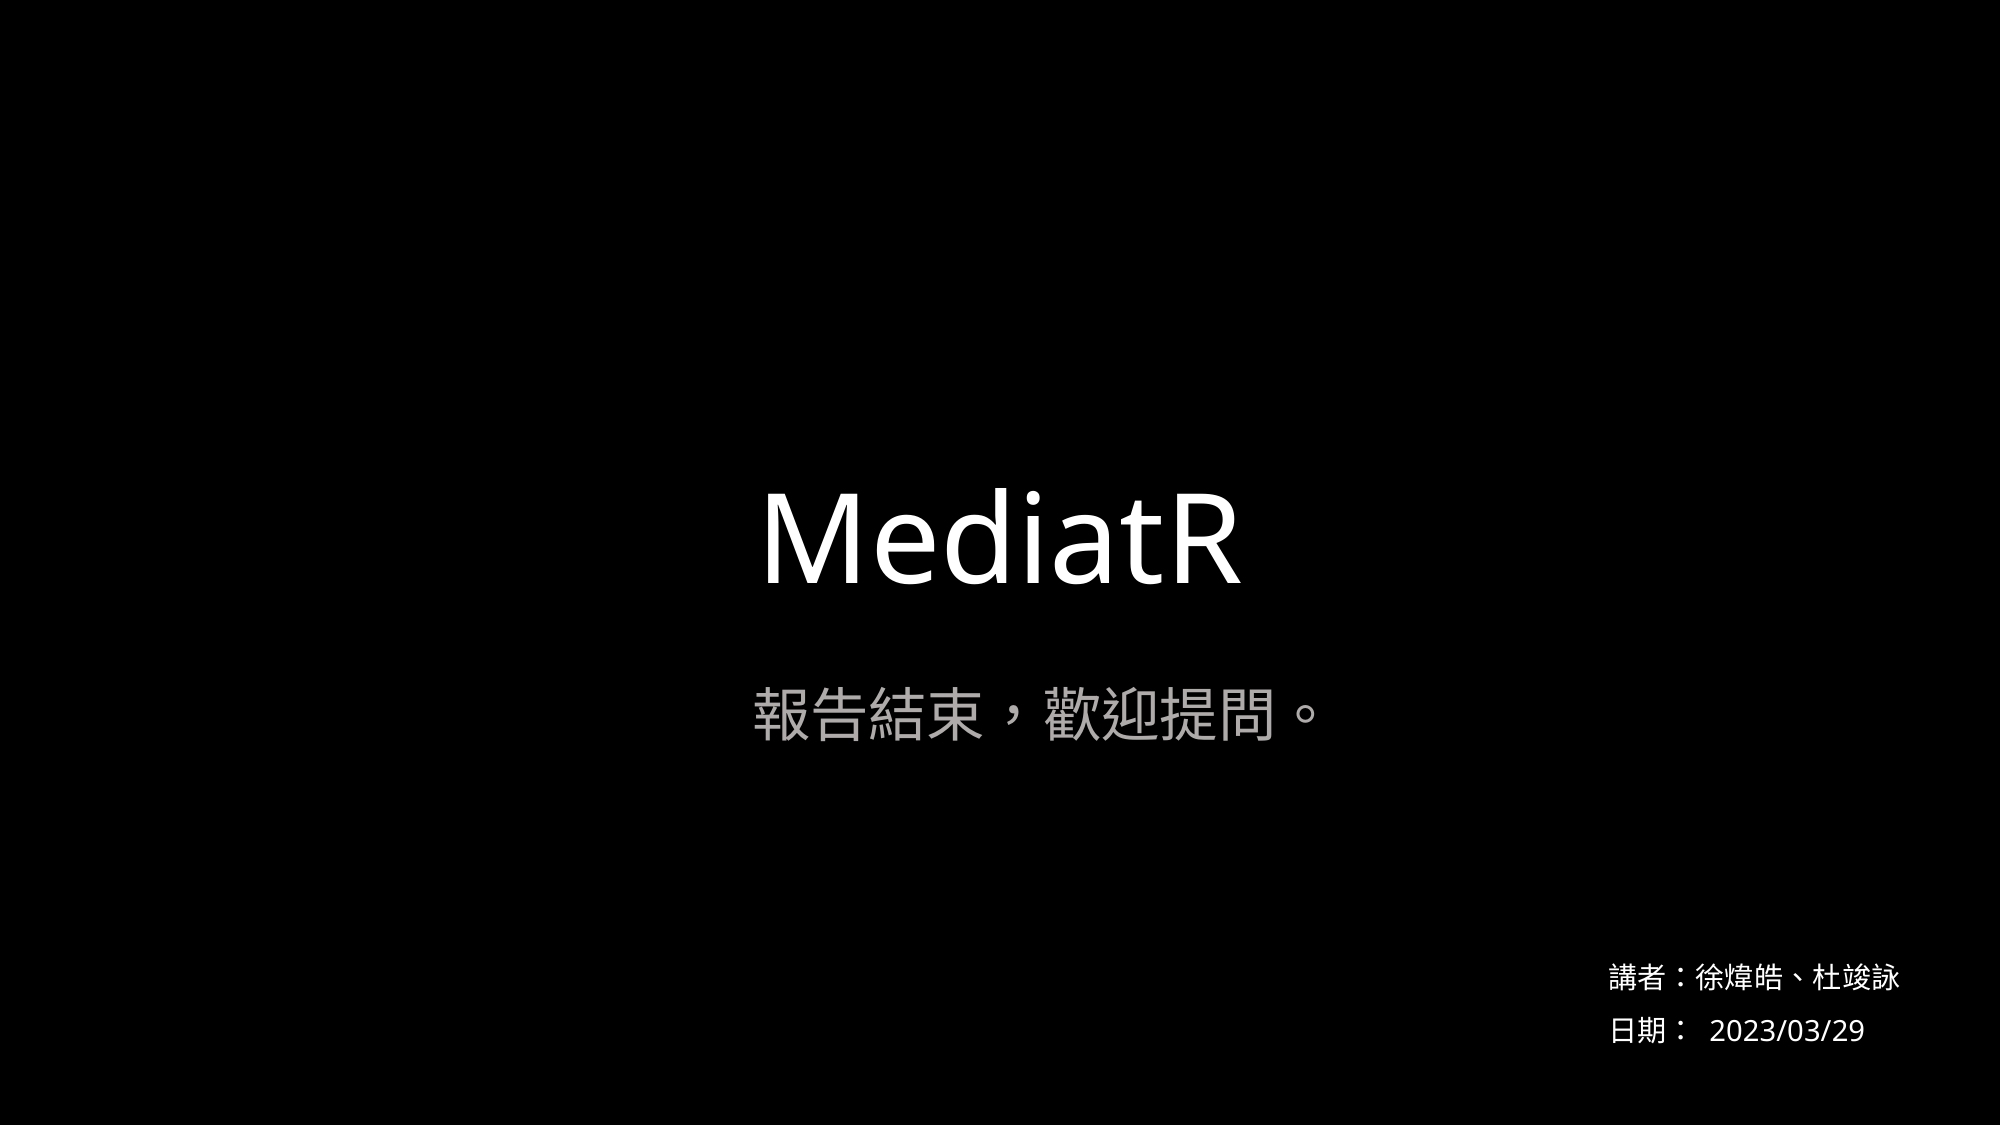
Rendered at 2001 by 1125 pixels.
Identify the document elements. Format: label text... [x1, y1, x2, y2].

text_box 報告結束，歡迎提問。 [737, 670, 1350, 756]
subtitle 講者：徐煒皓、杜竣詠 日期： 2023/03/29 [1593, 956, 1935, 1071]
title MediatR [249, 226, 1750, 618]
